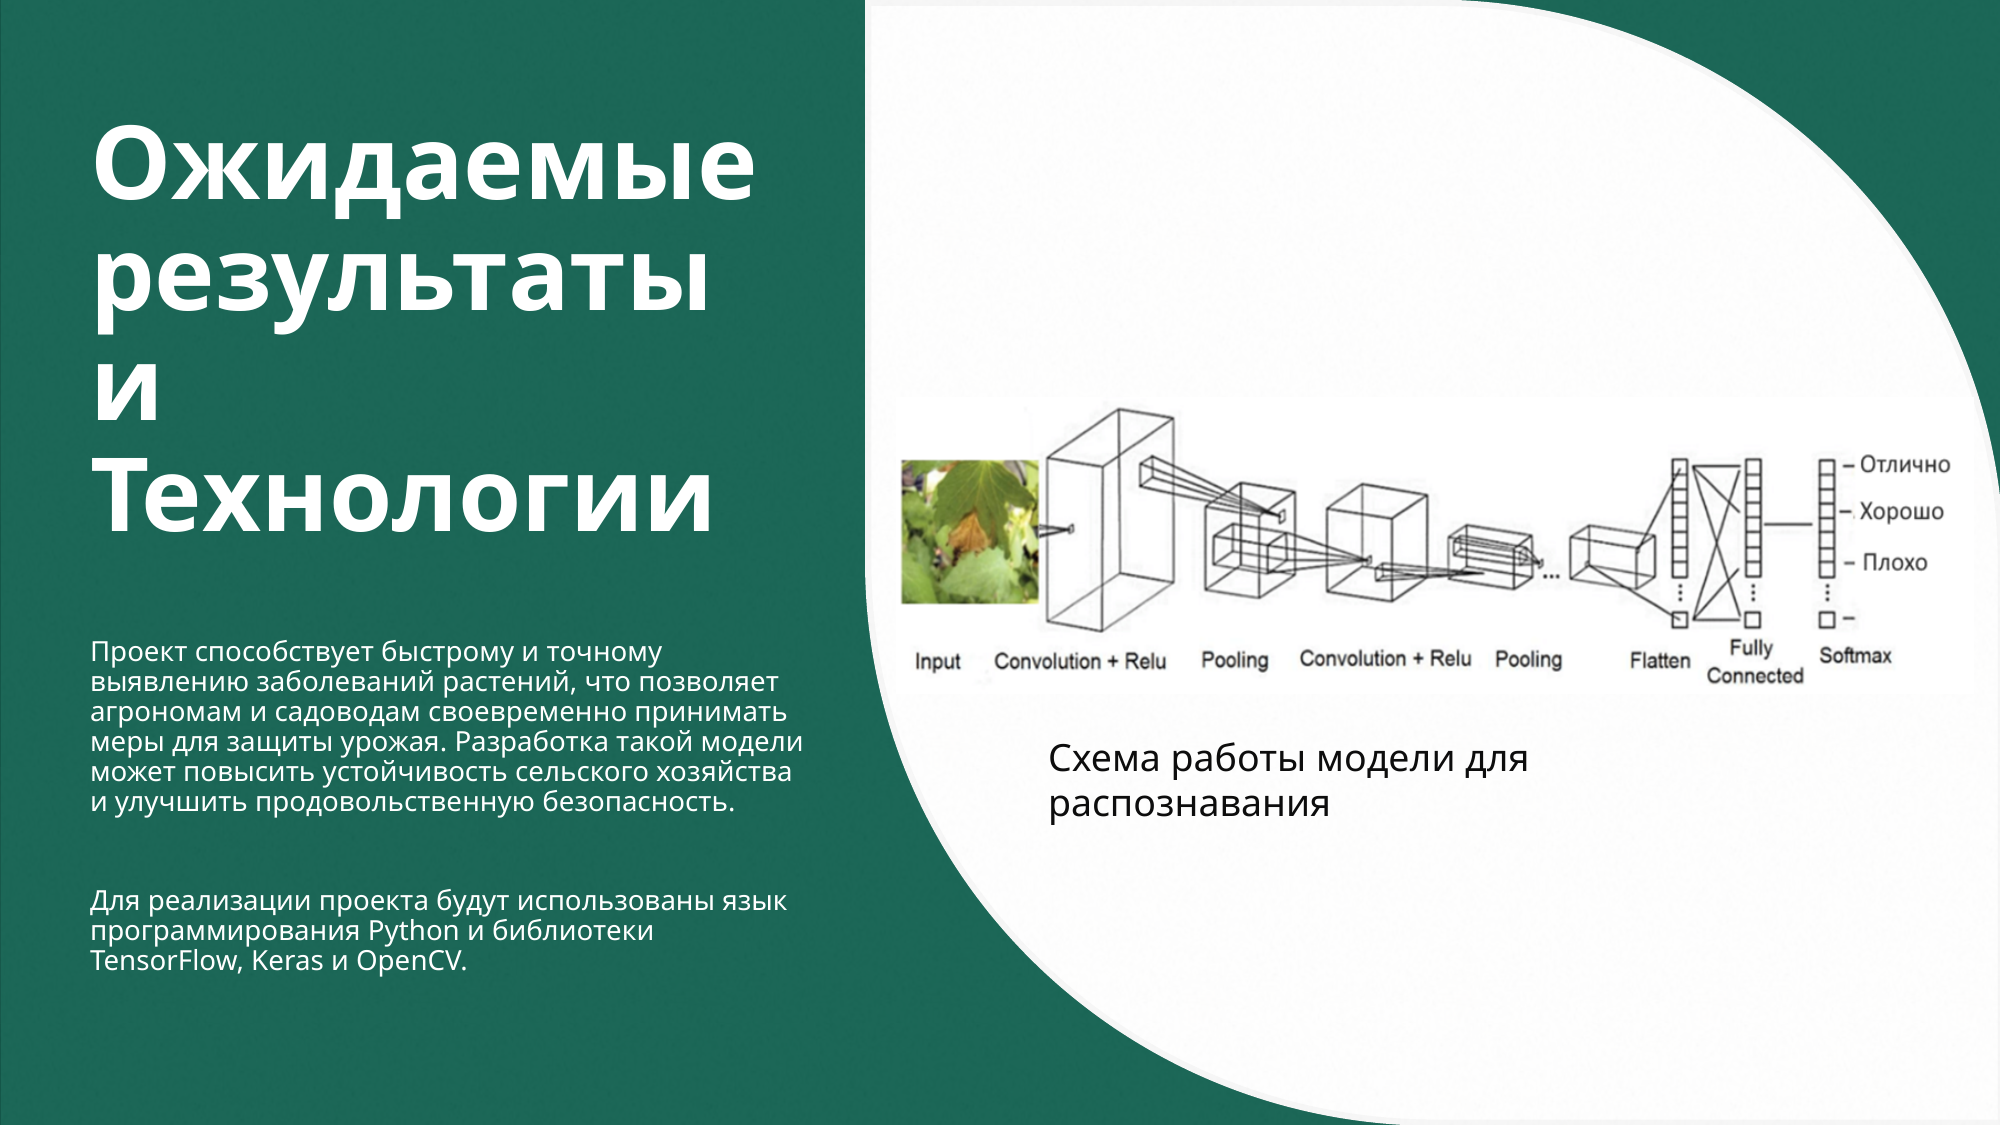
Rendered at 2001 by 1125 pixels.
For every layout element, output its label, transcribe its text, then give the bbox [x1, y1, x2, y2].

text_box [217, 115, 668, 176]
subtitle Проект способствует быстрому и точному выявлению заболеваний растений, что позволяет агрономам и садоводам своевременно принимать меры для защиты урожая. Разработка такой модели может повысить устойчивость сельского хозяйства и улучшить продовольственную безопасность. Для реализации проекта будут использованы язык программирования Python и библиотеки TensorFlow, Keras и OpenCV. [75, 630, 824, 1010]
picture [896, 397, 1974, 695]
title Ожидаемые результаты и Технологии [75, 34, 797, 561]
text_box Схема работы модели для распознавания [1033, 726, 1836, 832]
text_box [0, 0, 2000, 1125]
